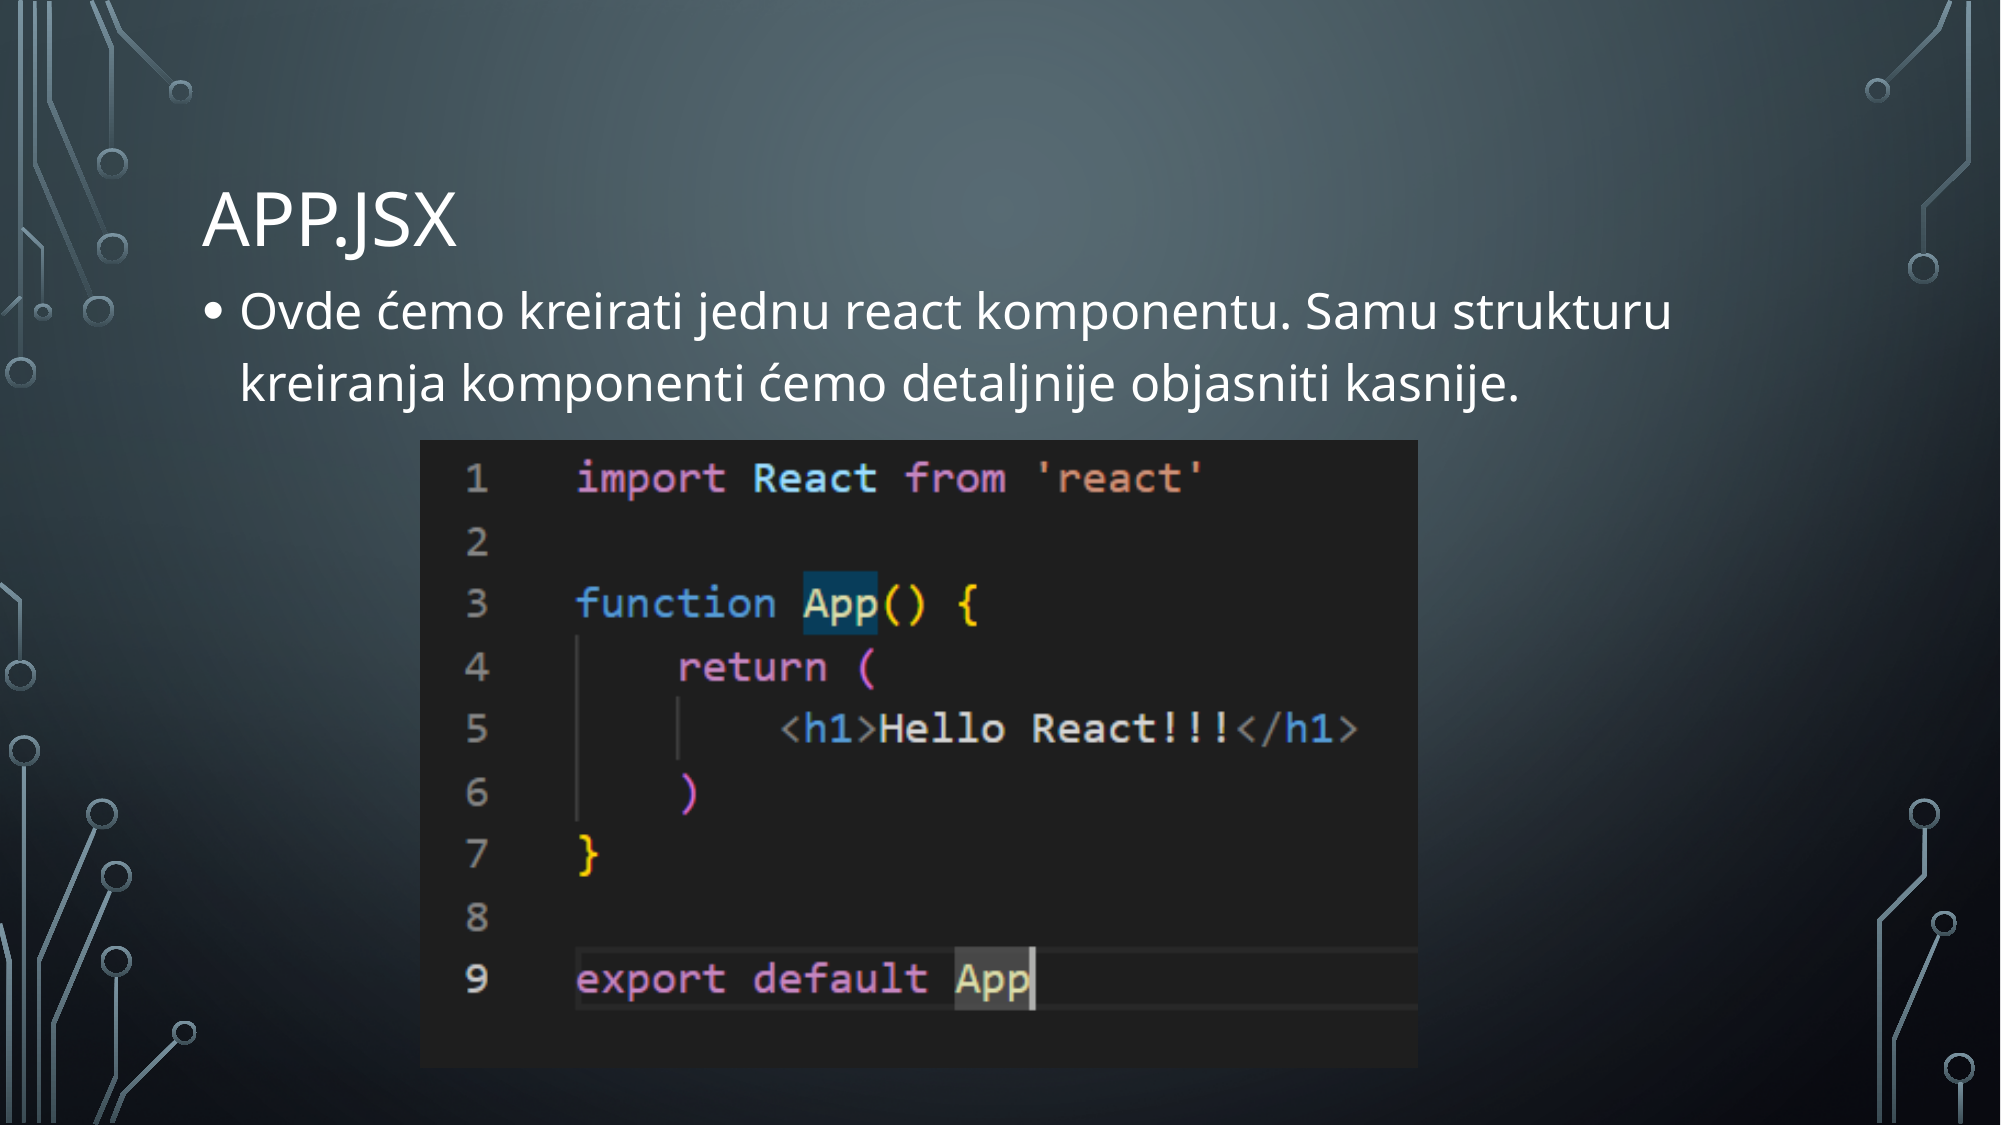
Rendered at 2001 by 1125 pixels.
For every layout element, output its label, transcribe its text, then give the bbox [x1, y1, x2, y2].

title App.jsx [187, 101, 1813, 260]
picture [420, 440, 1419, 1068]
list Ovde ćemo kreirati jednu react komponentu. Samu strukturu kreiranja komponenti ćemo detaljnije objasniti kasnije. [187, 260, 1813, 841]
